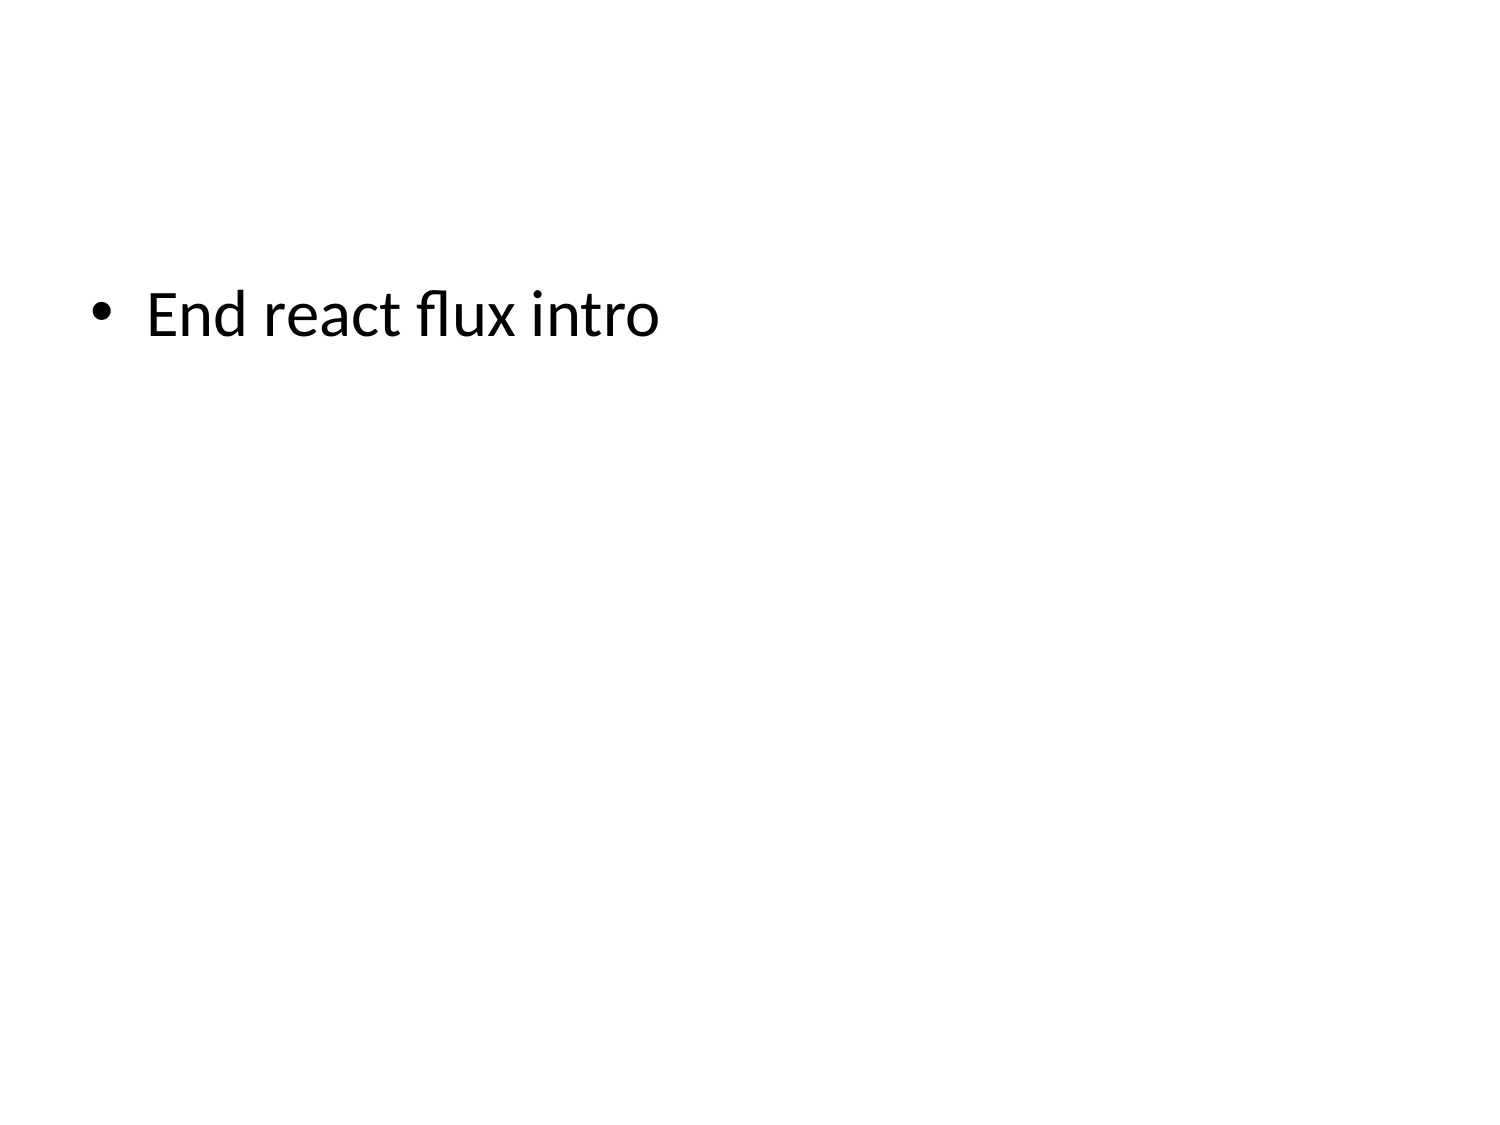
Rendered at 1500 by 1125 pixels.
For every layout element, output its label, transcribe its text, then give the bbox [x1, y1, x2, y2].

list End react flux intro [75, 262, 1425, 1005]
